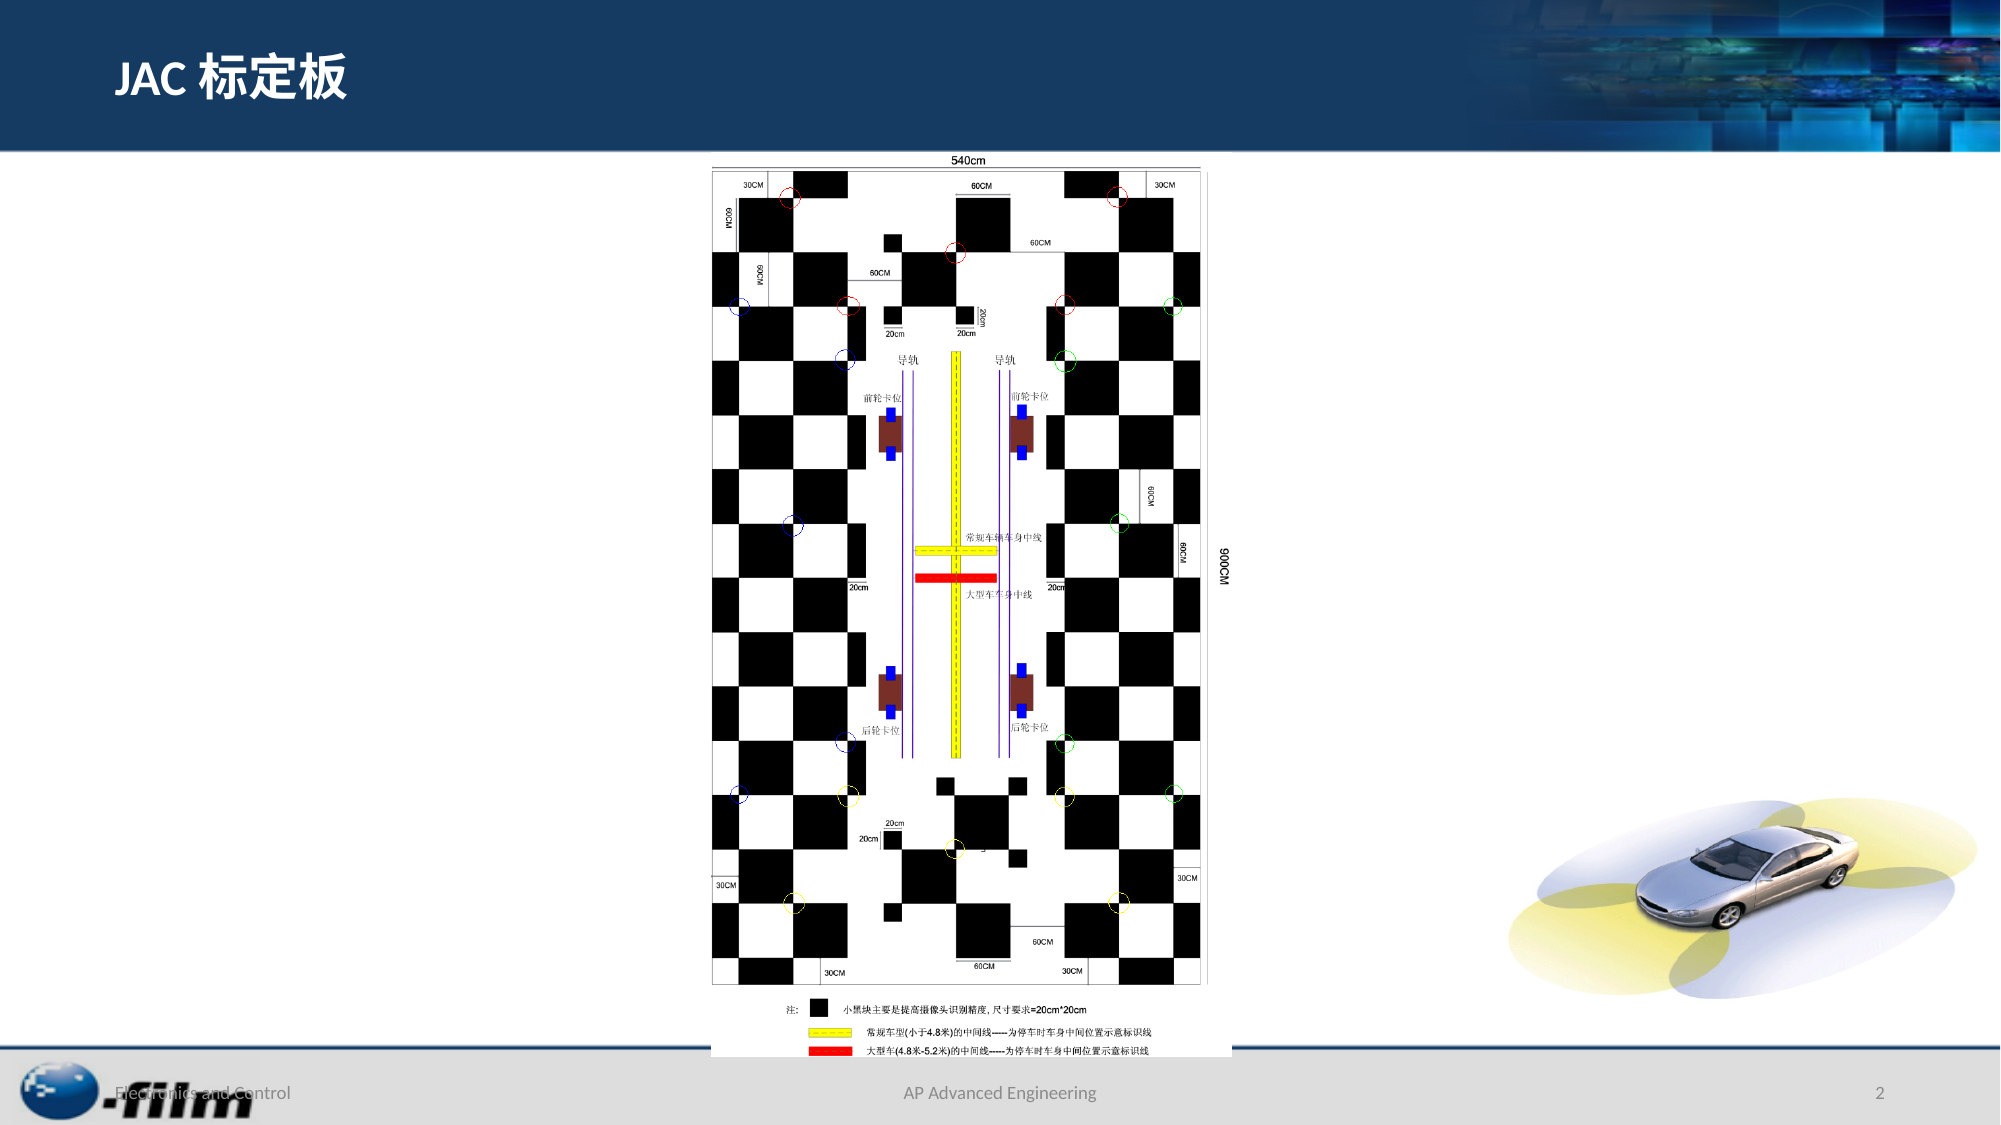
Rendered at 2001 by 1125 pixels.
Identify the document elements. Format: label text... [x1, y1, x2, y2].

footer AP Advanced Engineering [683, 1061, 1317, 1122]
title JAC标定板 [99, 0, 1900, 150]
slide_number Electronics and Control [99, 1061, 567, 1122]
slide_number 2 [1433, 1061, 1900, 1122]
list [711, 152, 1232, 1058]
picture [0, 0, 2001, 1125]
